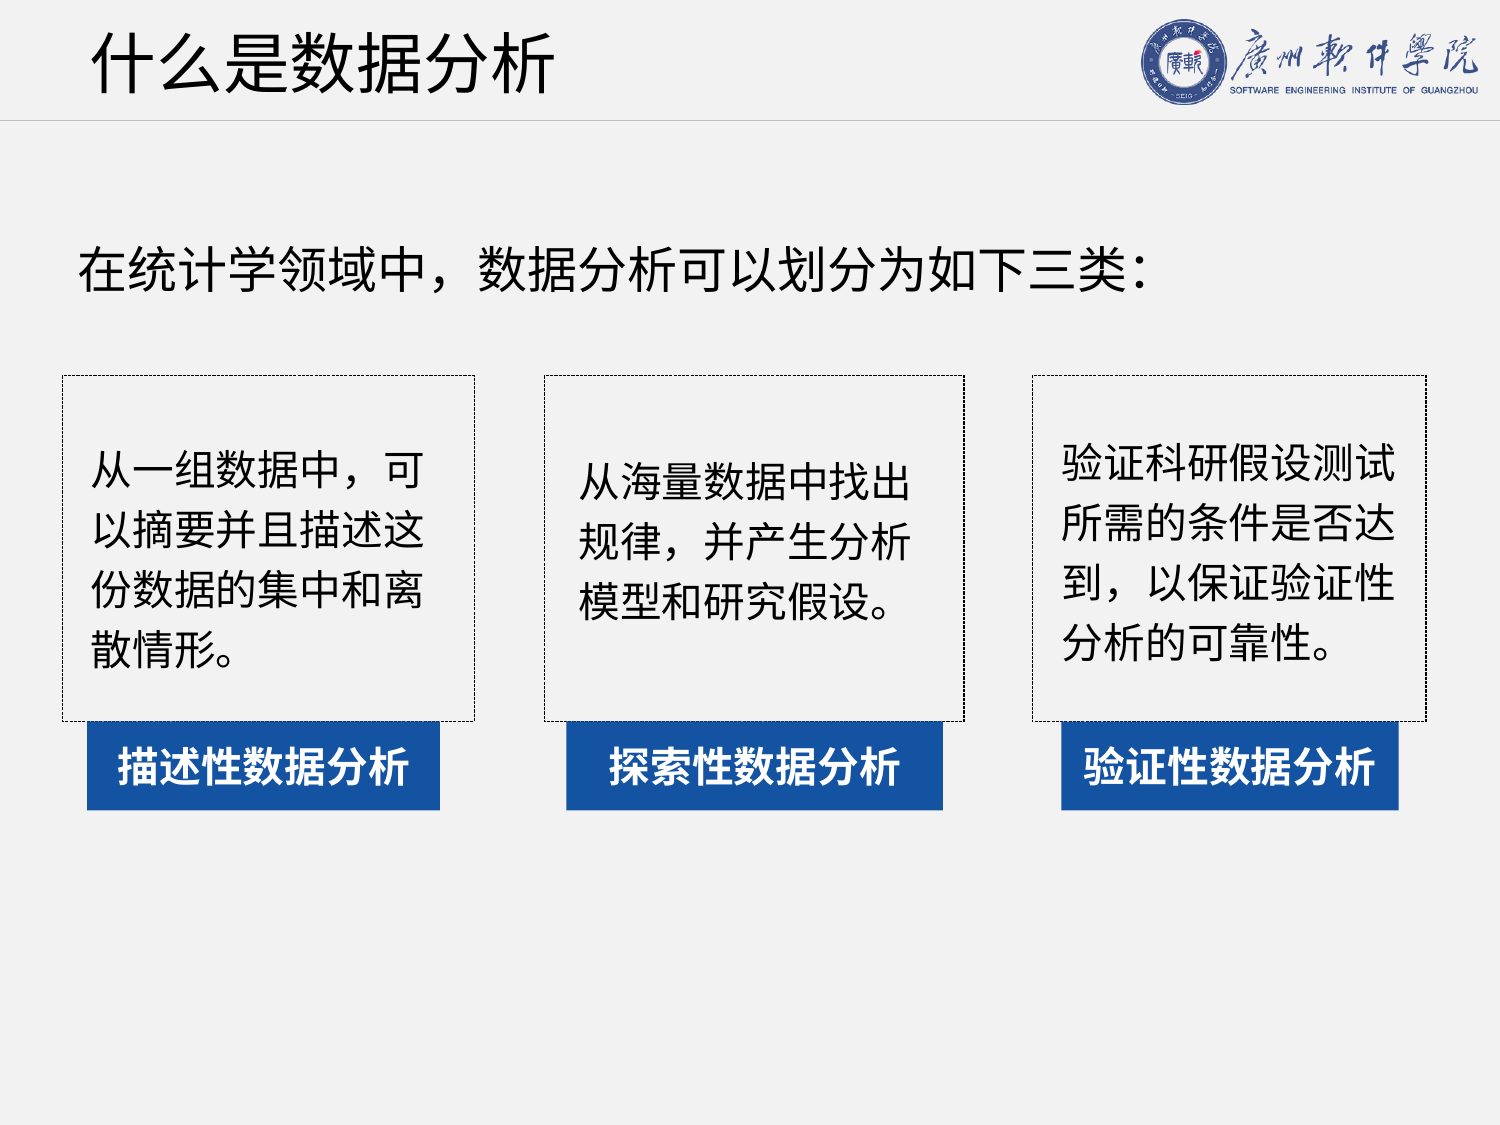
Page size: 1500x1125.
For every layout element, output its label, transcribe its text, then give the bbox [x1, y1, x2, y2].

text_box 探索性数据分析 [566, 721, 943, 811]
text_box 验证性数据分析 [1061, 721, 1399, 811]
picture [1141, 19, 1478, 105]
text_box 在统计学领域中，数据分析可以划分为如下三类： [62, 230, 1259, 306]
text_box [62, 375, 475, 722]
text_box 从海量数据中找出规律，并产生分析模型和研究假设。 [563, 438, 943, 633]
title 什么是数据分析 [75, 23, 966, 117]
text_box [1032, 375, 1427, 722]
text_box 描述性数据分析 [87, 721, 440, 811]
text_box [544, 375, 965, 722]
text_box 验证科研假设测试所需的条件是否达到，以保证验证性分析的可靠性。 [1047, 419, 1413, 675]
text_box 从一组数据中，可以摘要并且描述这份数据的集中和离散情形。 [75, 426, 457, 682]
